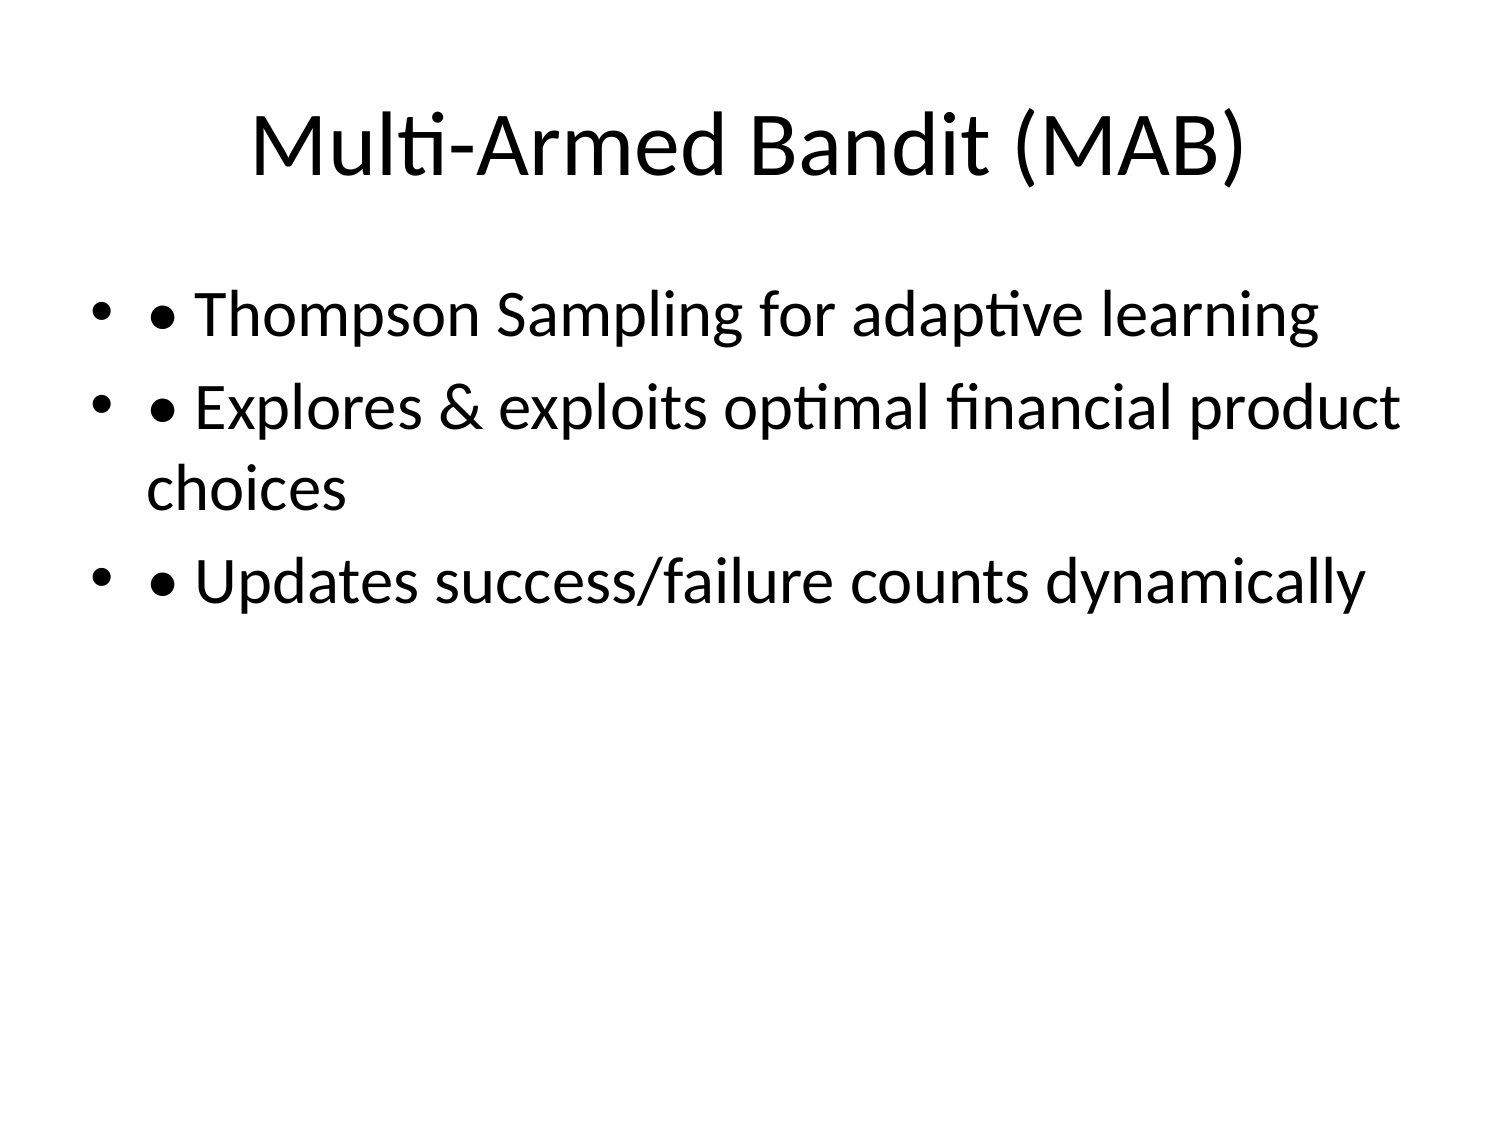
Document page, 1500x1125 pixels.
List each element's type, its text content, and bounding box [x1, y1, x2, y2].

list • Thompson Sampling for adaptive learning • Explores & exploits optimal financial product choices • Updates success/failure counts dynamically [75, 262, 1425, 1005]
title Multi-Armed Bandit (MAB) [75, 45, 1425, 233]
